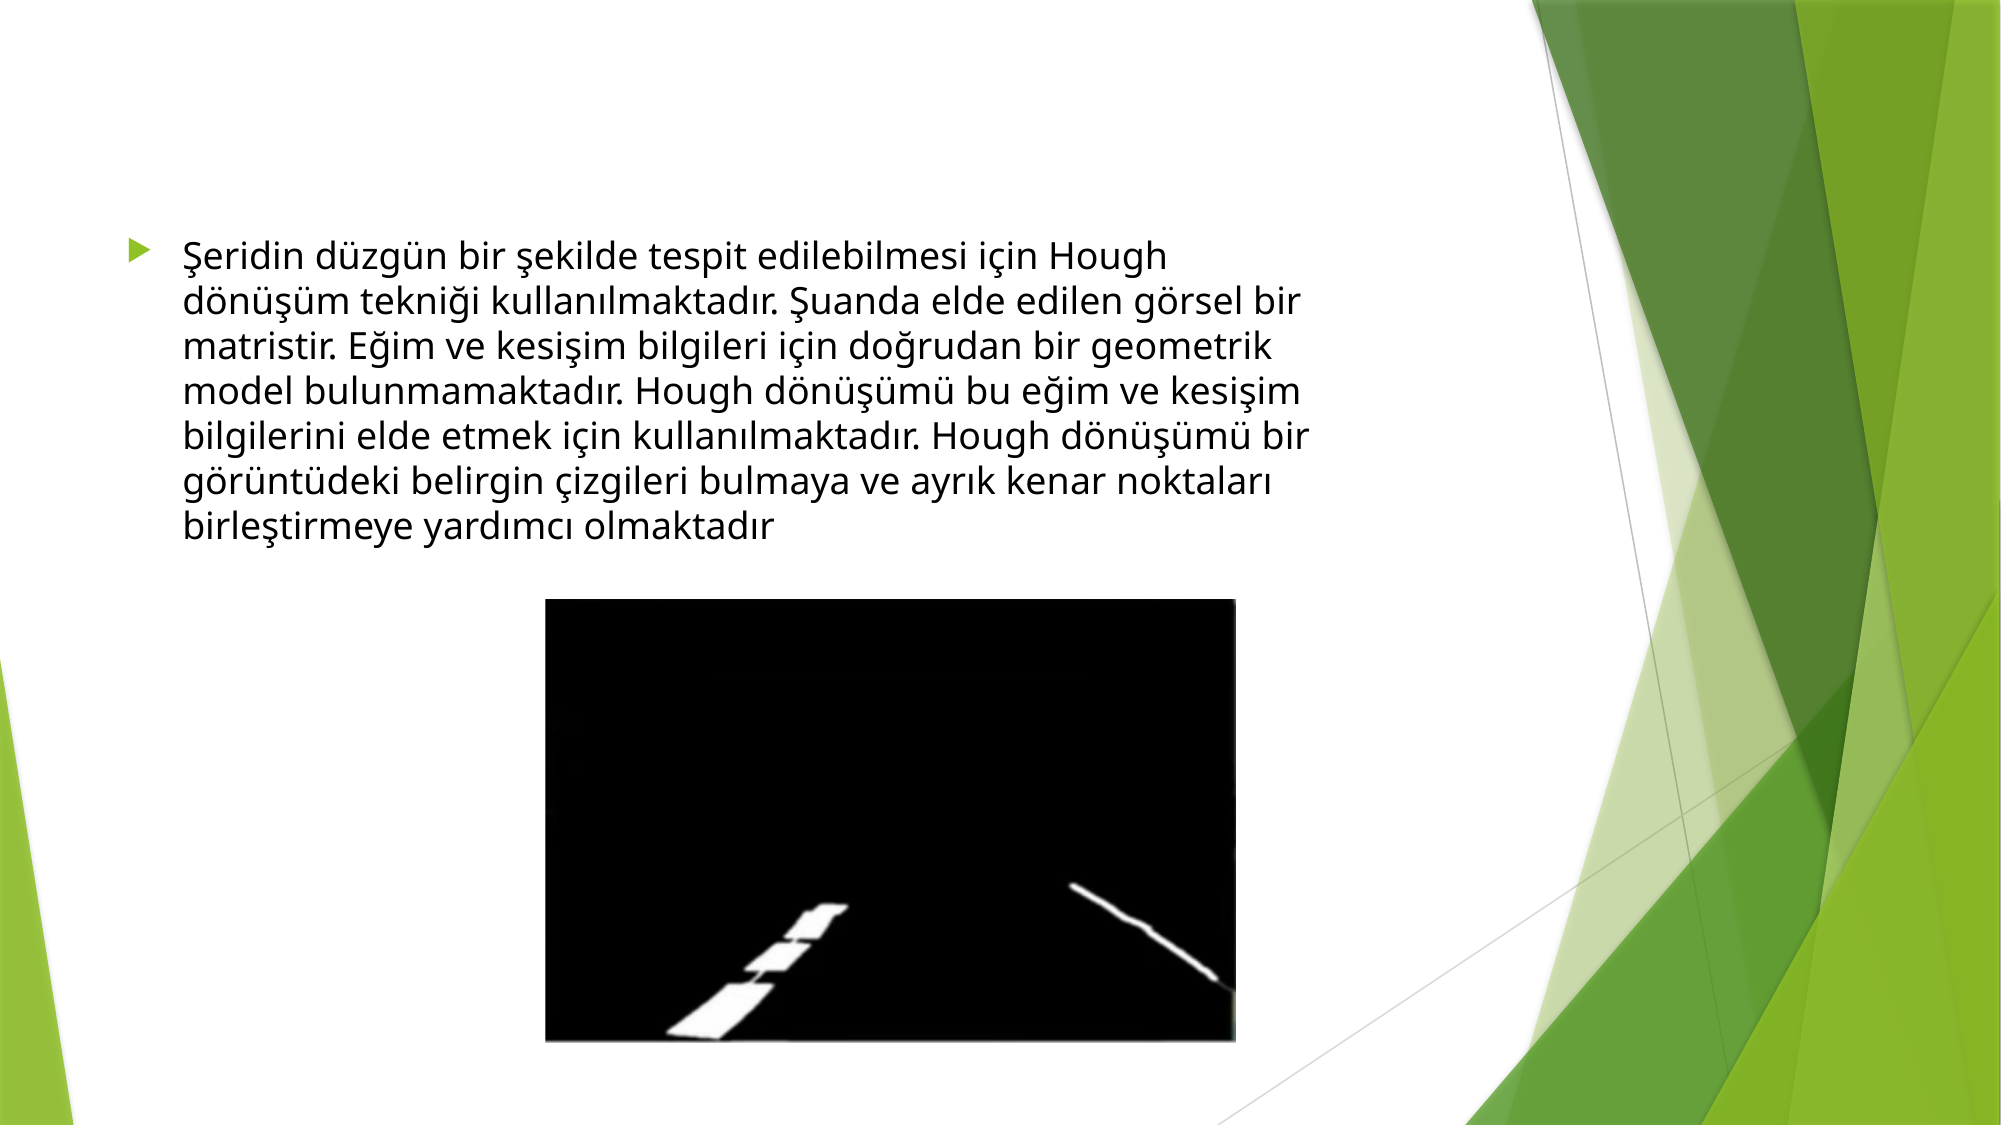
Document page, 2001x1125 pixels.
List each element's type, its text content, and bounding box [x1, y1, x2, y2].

list Şeridin düzgün bir şekilde tespit edilebilmesi için Hough dönüşüm tekniği kullanılmaktadır. Şuanda elde edilen görsel bir matristir. Eğim ve kesişim bilgileri için doğrudan bir geometrik model bulunmamaktadır. Hough dönüşümü bu eğim ve kesişim bilgilerini elde etmek için kullanılmaktadır. Hough dönüşümü bir görüntüdeki belirgin çizgileri bulmaya ve ayrık kenar noktaları birleştirmeye yardımcı olmaktadır [111, 224, 1352, 842]
picture [544, 599, 1236, 1043]
